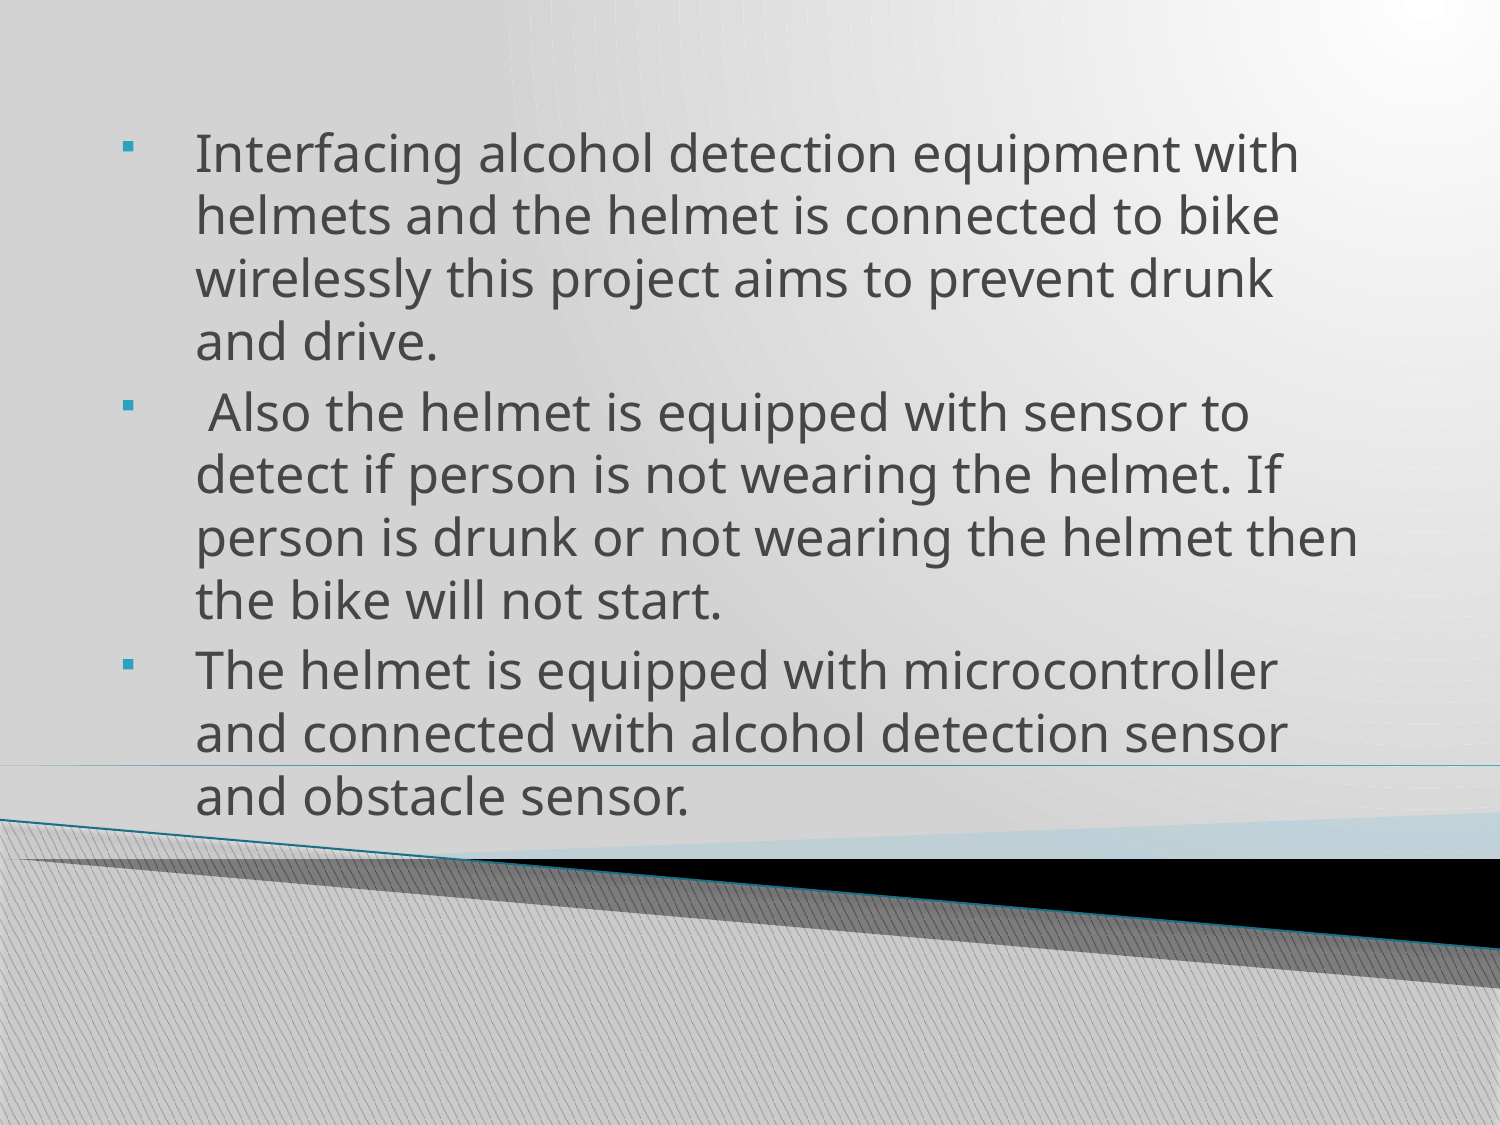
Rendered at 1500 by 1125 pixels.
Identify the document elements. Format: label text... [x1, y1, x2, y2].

picture [5, 859, 1500, 989]
subtitle Interfacing alcohol detection equipment with helmets and the helmet is connected to bike wirelessly this project aims to prevent drunk and drive. Also the helmet is equipped with sensor to detect if person is not wearing the helmet. If person is drunk or not wearing the helmet then the bike will not start. The helmet is equipped with microcontroller and connected with alcohol detection sensor and obstacle sensor. [112, 112, 1388, 838]
